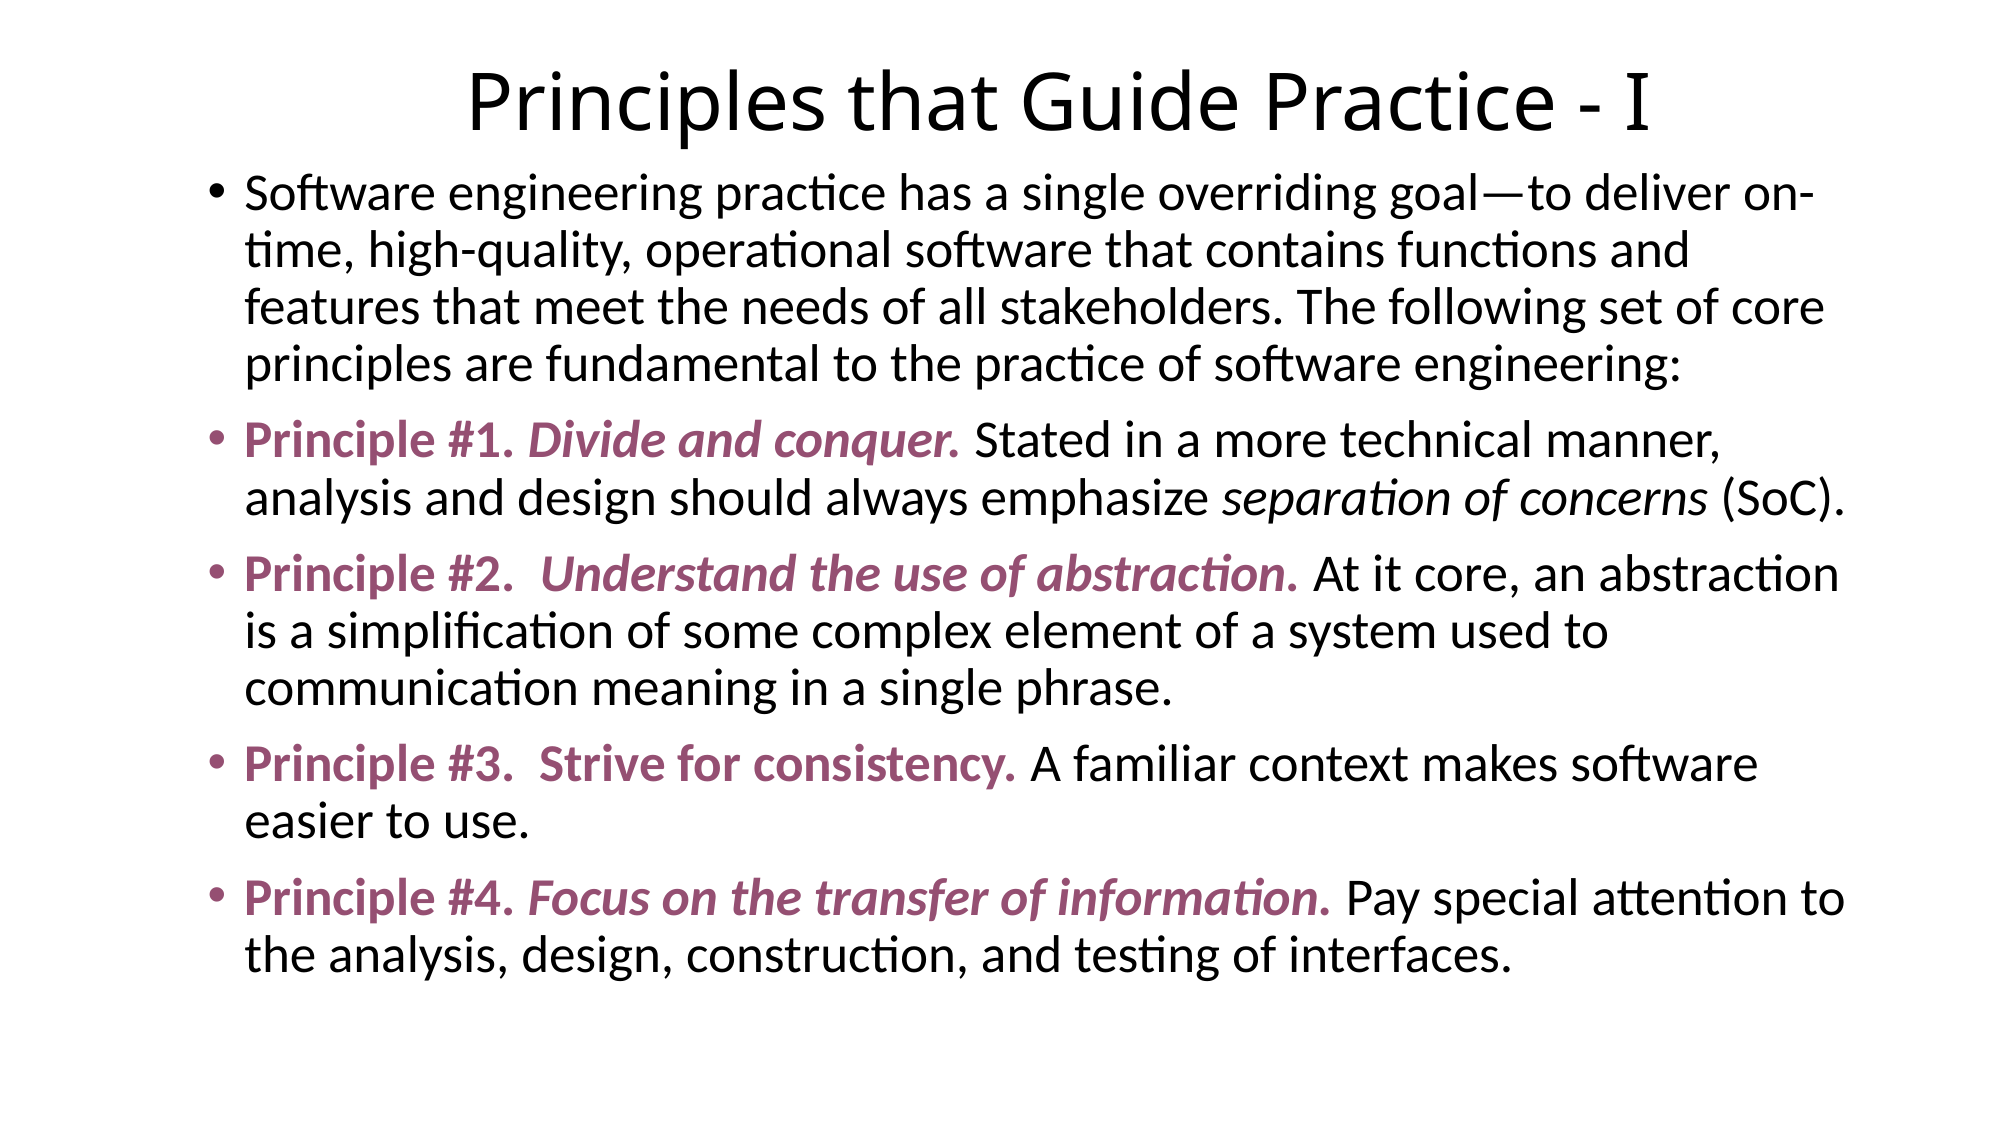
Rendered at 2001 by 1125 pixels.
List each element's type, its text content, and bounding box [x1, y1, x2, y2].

list Software engineering practice has a single overriding goal—to deliver on-time, high-quality, operational software that contains functions and features that meet the needs of all stakeholders. The following set of core principles are fundamental to the practice of software engineering: Principle #1. Divide and conquer. Stated in a more technical manner, analysis and design should always emphasize separation of concerns (SoC). Principle #2. Understand the use of abstraction. At it core, an abstraction is a simplification of some complex element of a system used to communication meaning in a single phrase. Principle #3. Strive for consistency. A familiar context makes software easier to use. Principle #4. Focus on the transfer of information. Pay special attention to the analysis, design, construction, and testing of interfaces. [192, 157, 1868, 1094]
title Principles that Guide Practice - I [450, 53, 1675, 157]
